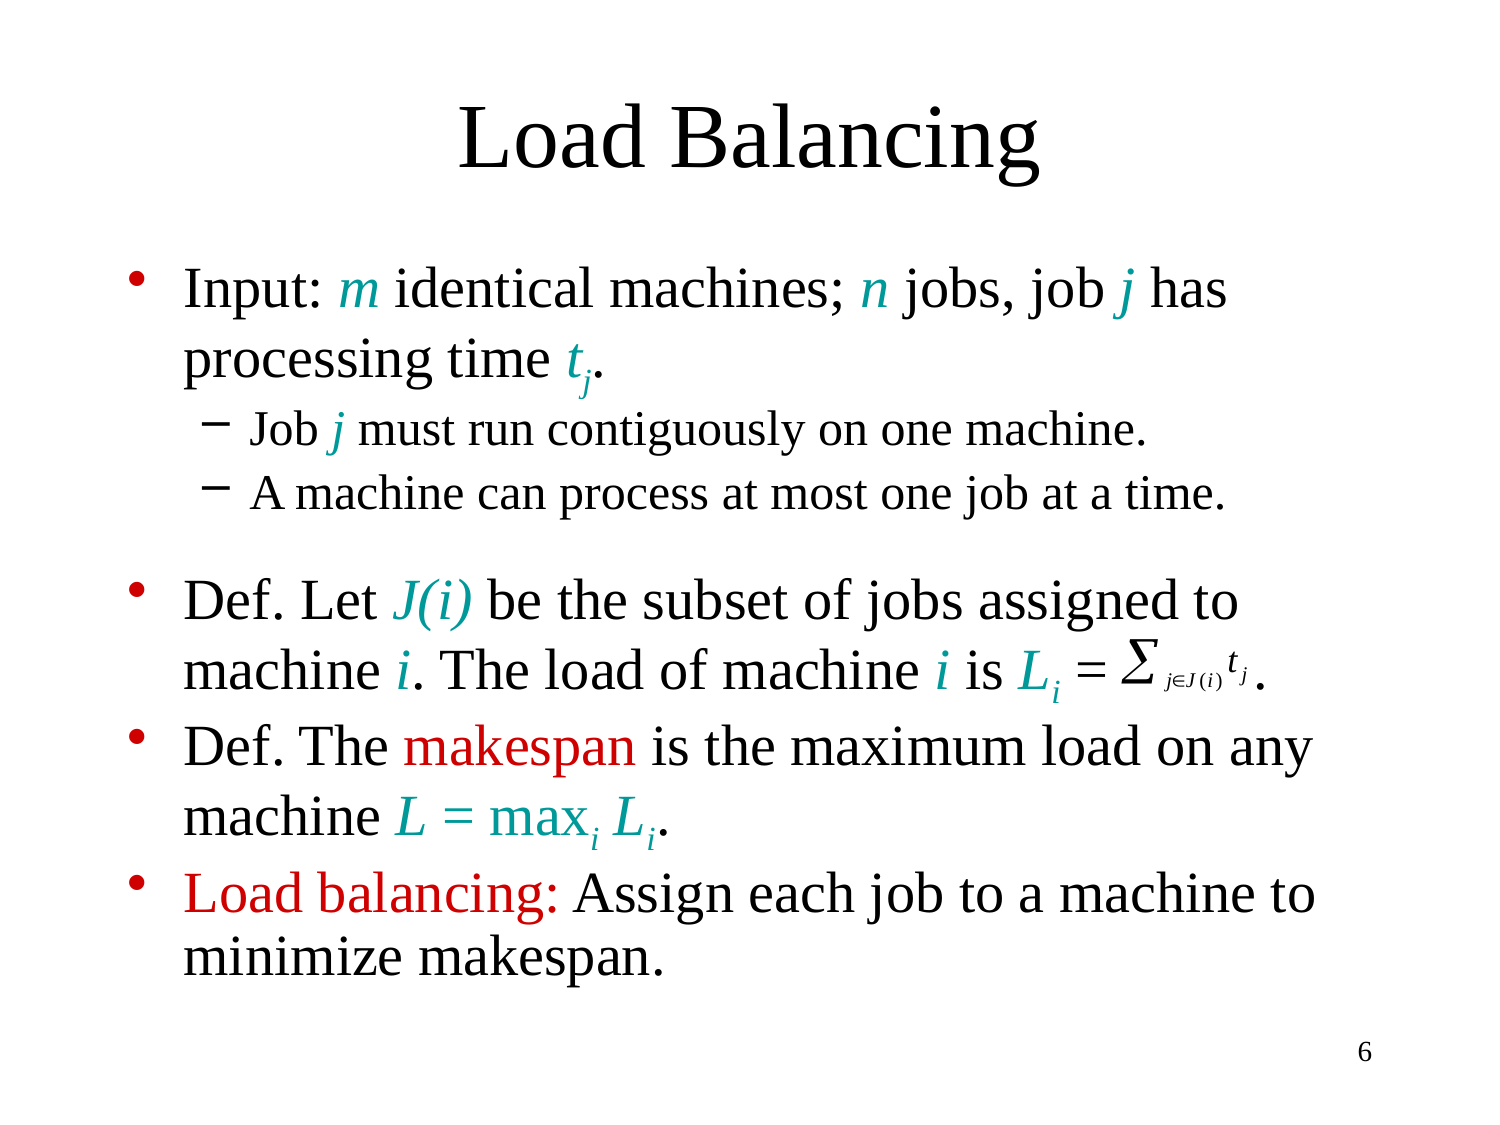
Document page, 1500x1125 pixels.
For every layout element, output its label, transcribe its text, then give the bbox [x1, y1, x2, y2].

list Input: m identical machines; n jobs, job j has processing time tj. Job j must run contiguously on one machine. A machine can process at most one job at a time. Def. Let J(i) be the subset of jobs assigned to machine i. The load of machine i is Li = . Def. The makespan is the maximum load on any machine L = maxi Li. Load balancing: Assign each job to a machine to minimize makespan. [112, 249, 1388, 1001]
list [1115, 632, 1259, 700]
slide_number 6 [1074, 1024, 1388, 1101]
title Load Balancing [112, 37, 1388, 226]
